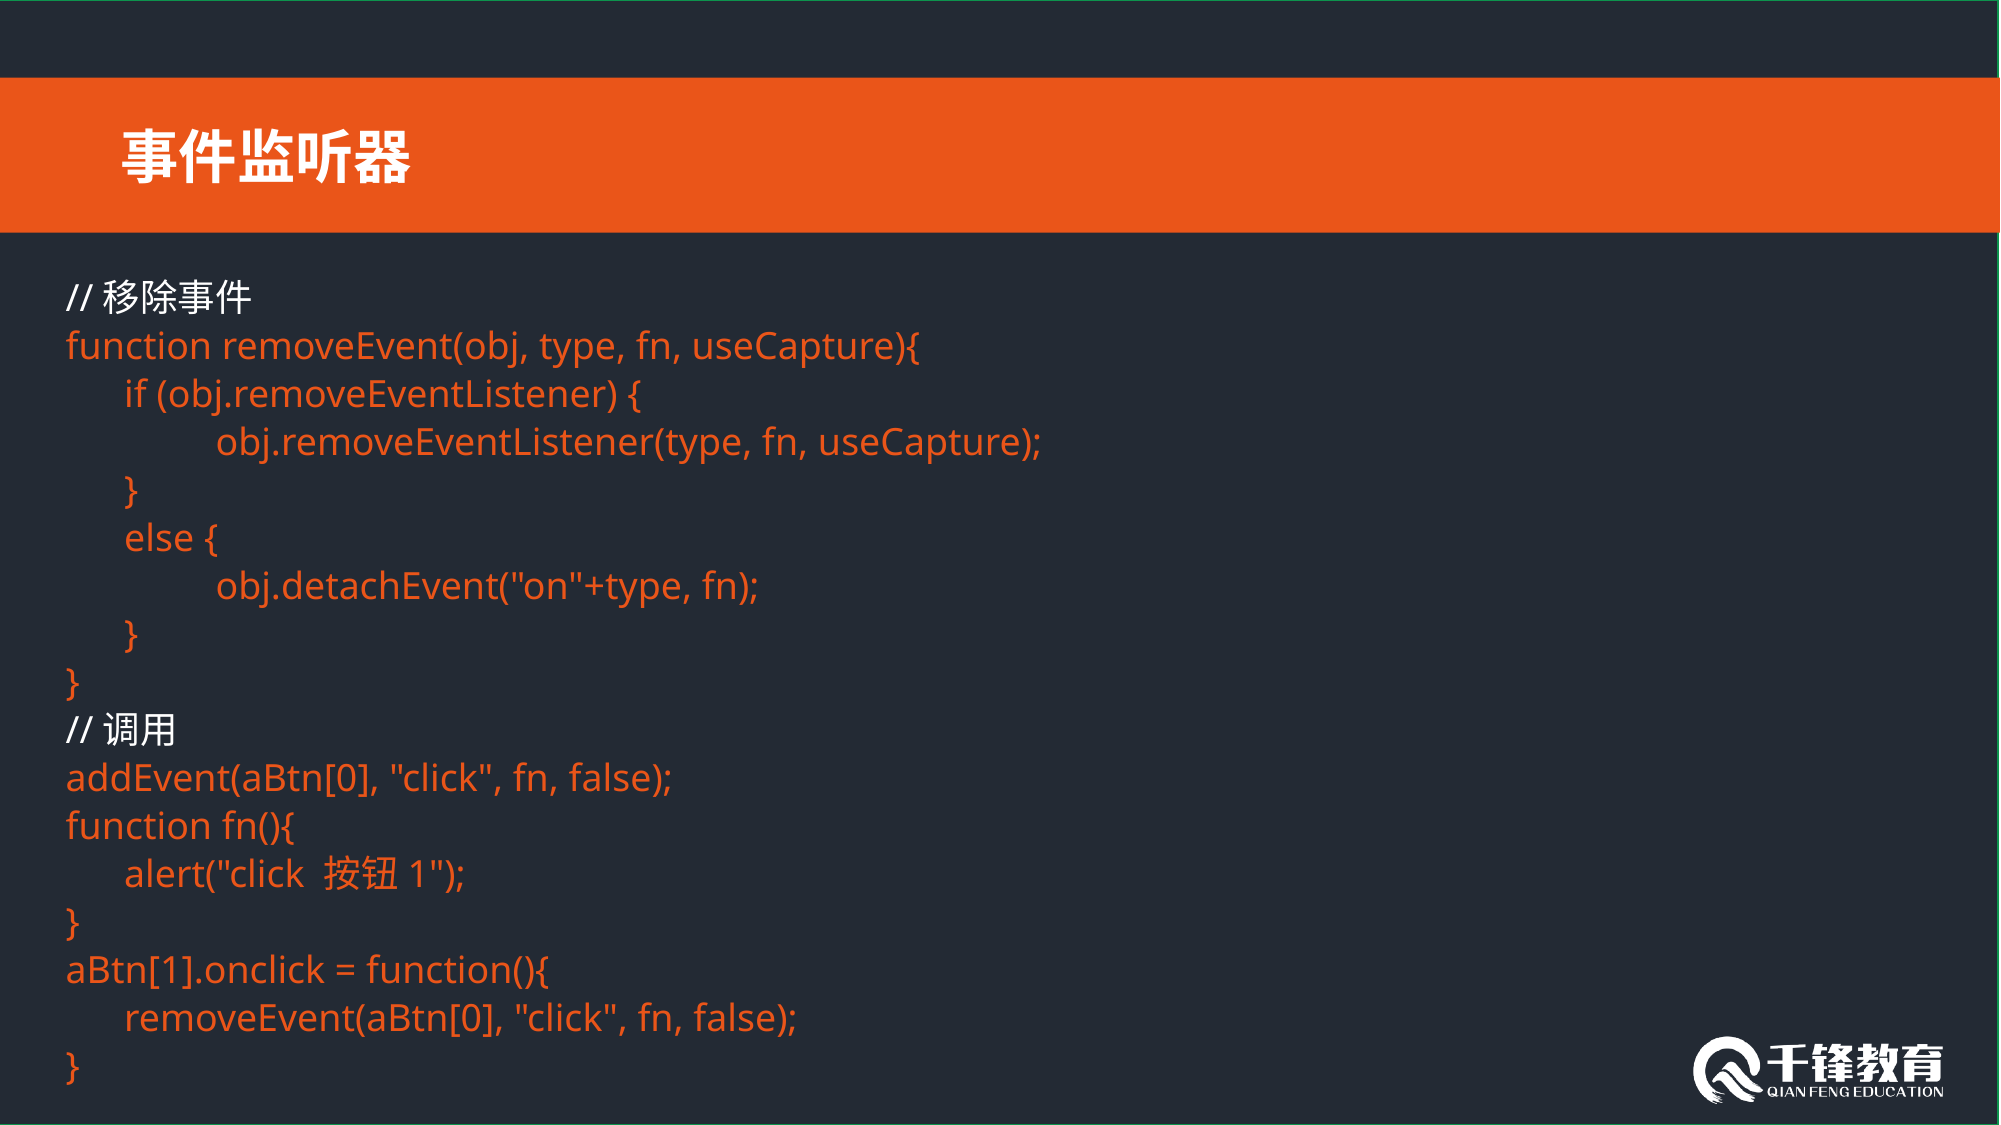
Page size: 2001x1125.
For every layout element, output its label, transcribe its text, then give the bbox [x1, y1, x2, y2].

text_box [0, 77, 2000, 234]
picture [1691, 1031, 1948, 1109]
text_box //移除事件 function removeEvent(obj, type, fn, useCapture){ if (obj.removeEventListener) { obj.removeEventListener(type, fn, useCapture); } else { obj.detachEvent("on"+type, fn); } } //调用 addEvent(aBtn[0], "click", fn, false); function fn(){ alert("click 按钮1"); } aBtn[1].onclick = function(){ removeEvent(aBtn[0], "click", fn, false); } [50, 272, 1946, 1095]
text_box [0, 0, 1999, 77]
text_box [0, 234, 1999, 1125]
text_box 事件监听器 [106, 112, 1692, 198]
